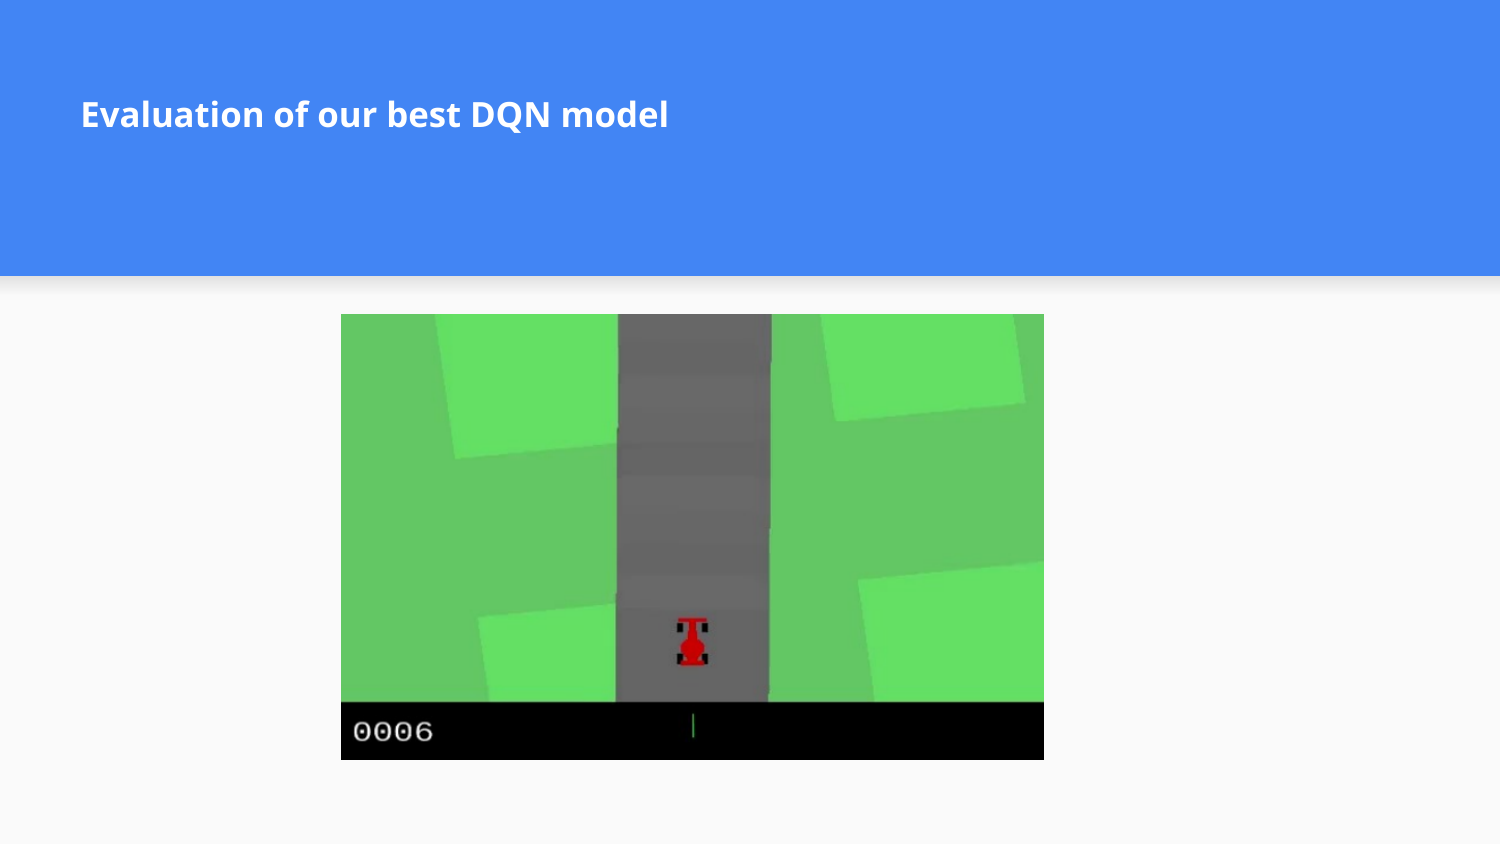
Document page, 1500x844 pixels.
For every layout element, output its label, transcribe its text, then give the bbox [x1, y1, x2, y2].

picture [341, 314, 1044, 760]
title Evaluation of our best DQN model [65, 27, 1415, 154]
